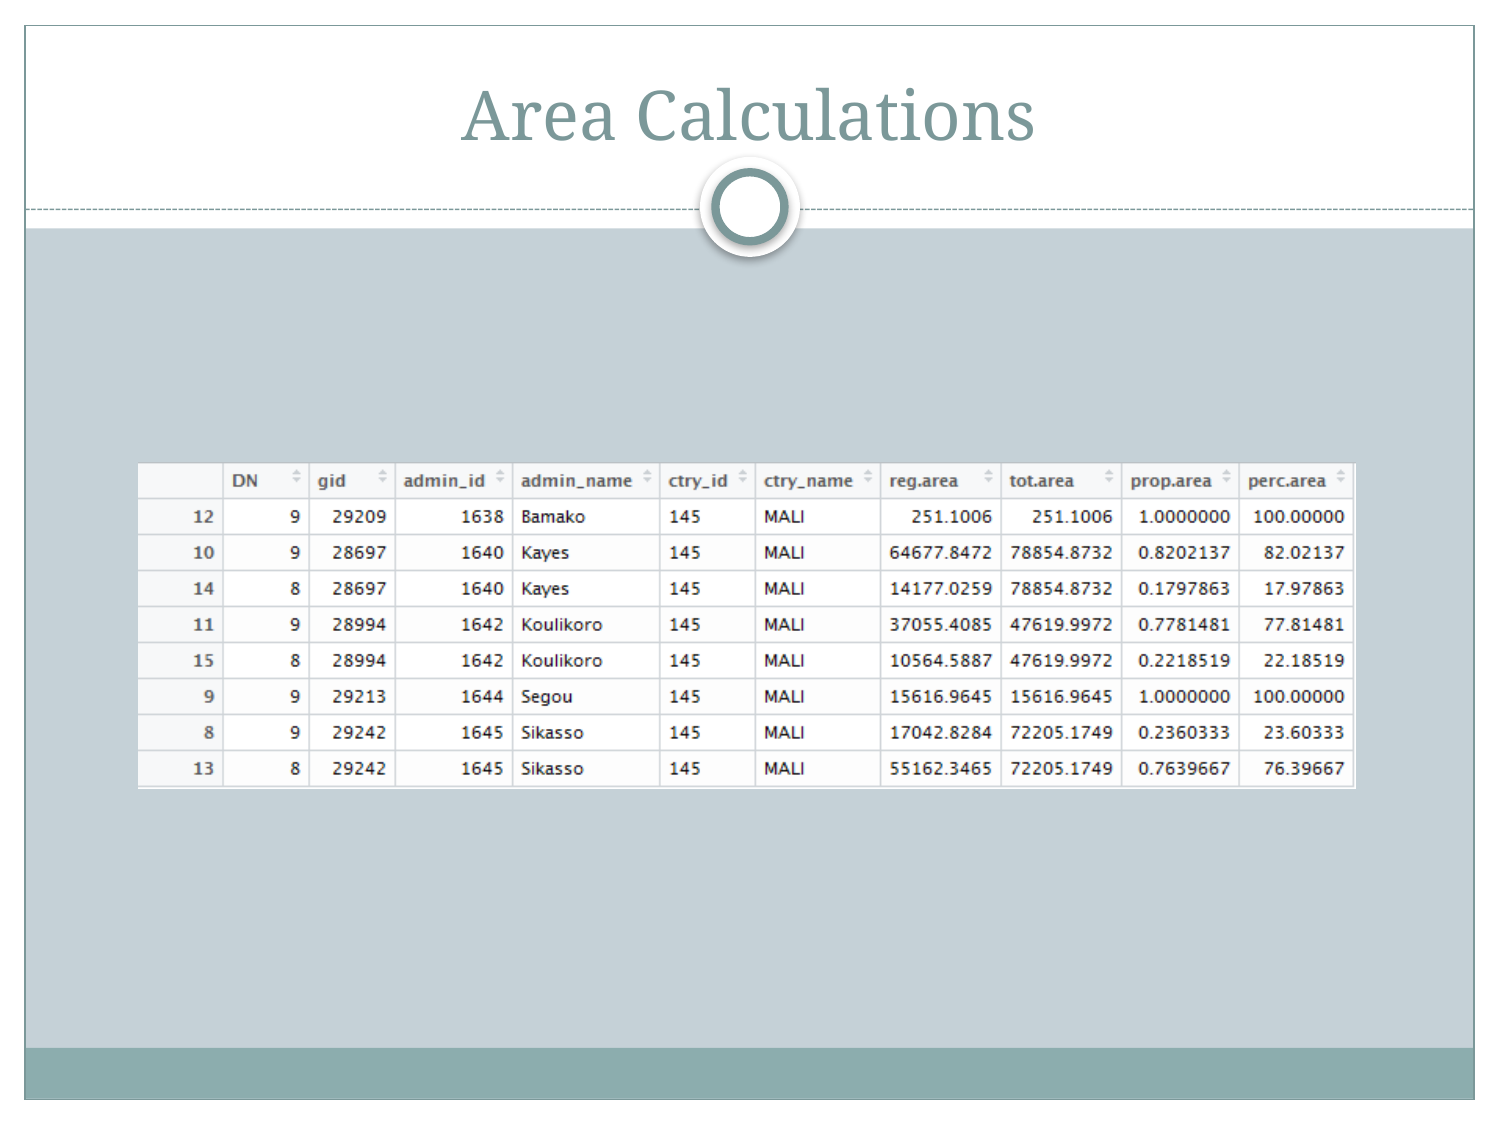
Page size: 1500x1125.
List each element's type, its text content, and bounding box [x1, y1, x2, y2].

title Area Calculations [49, 37, 1450, 162]
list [138, 461, 1356, 790]
